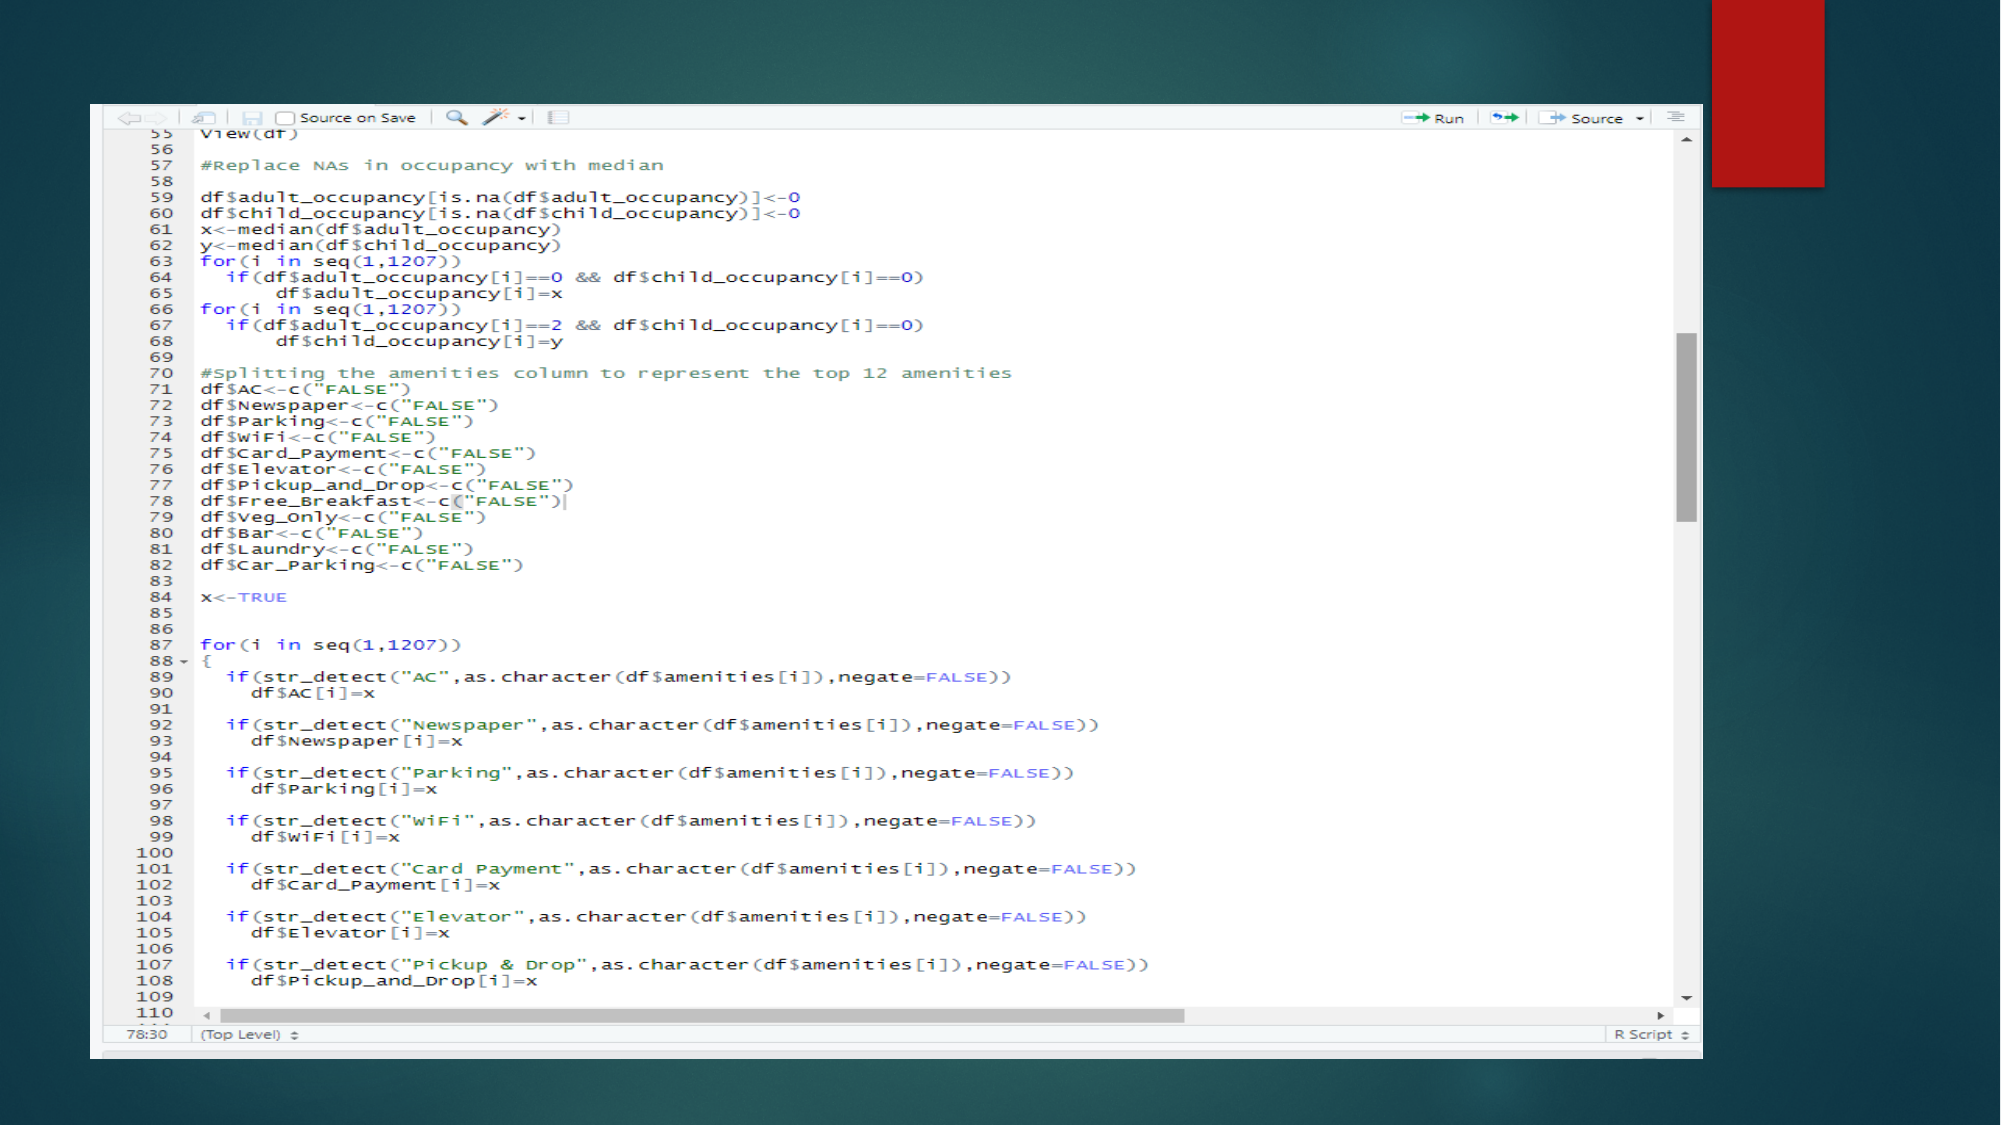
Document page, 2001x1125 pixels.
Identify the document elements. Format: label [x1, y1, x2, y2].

picture [0, 0, 1704, 1125]
